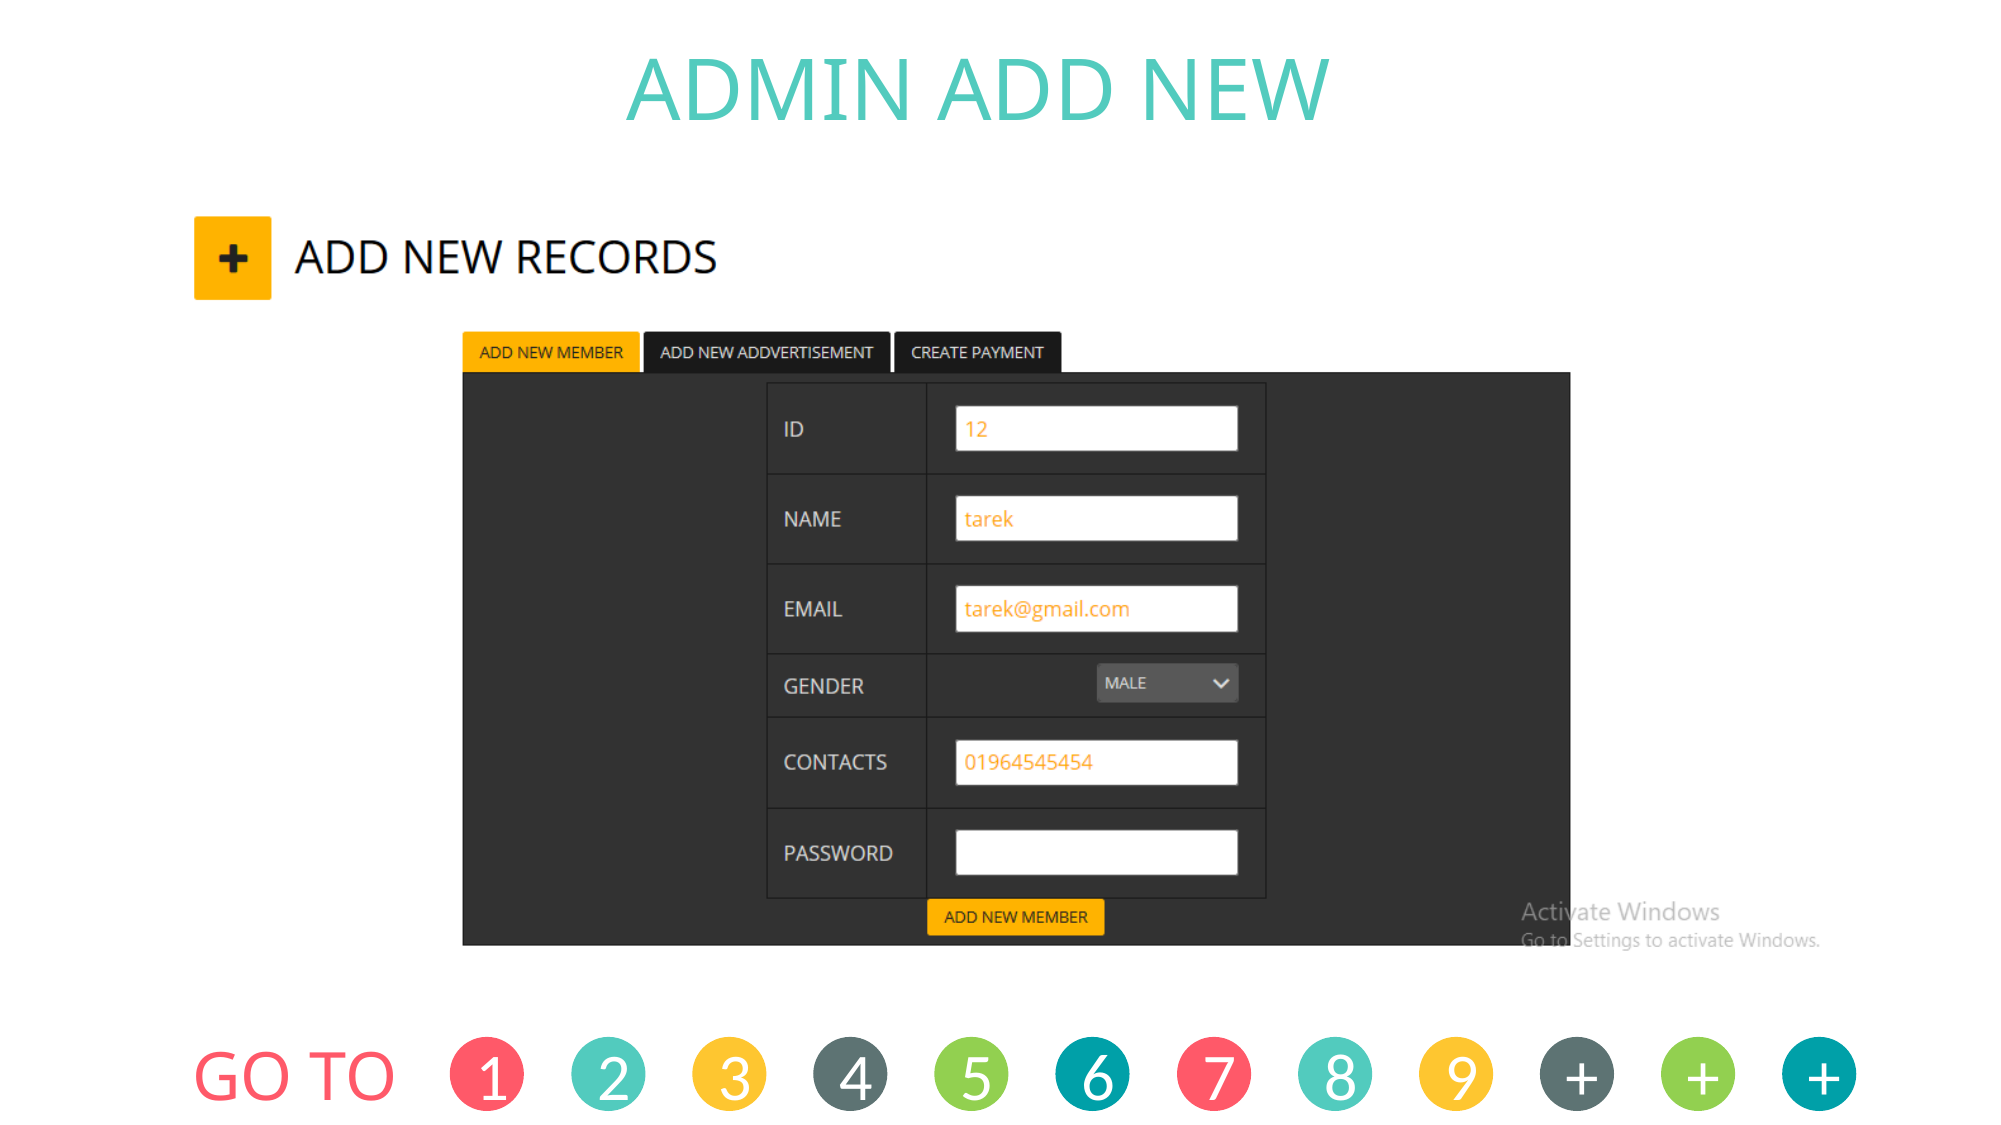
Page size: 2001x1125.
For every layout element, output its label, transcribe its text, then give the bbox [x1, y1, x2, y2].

picture [169, 195, 1820, 967]
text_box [78, 1025, 1857, 1122]
text_box ADMIN ADD NEW [382, 27, 1577, 145]
